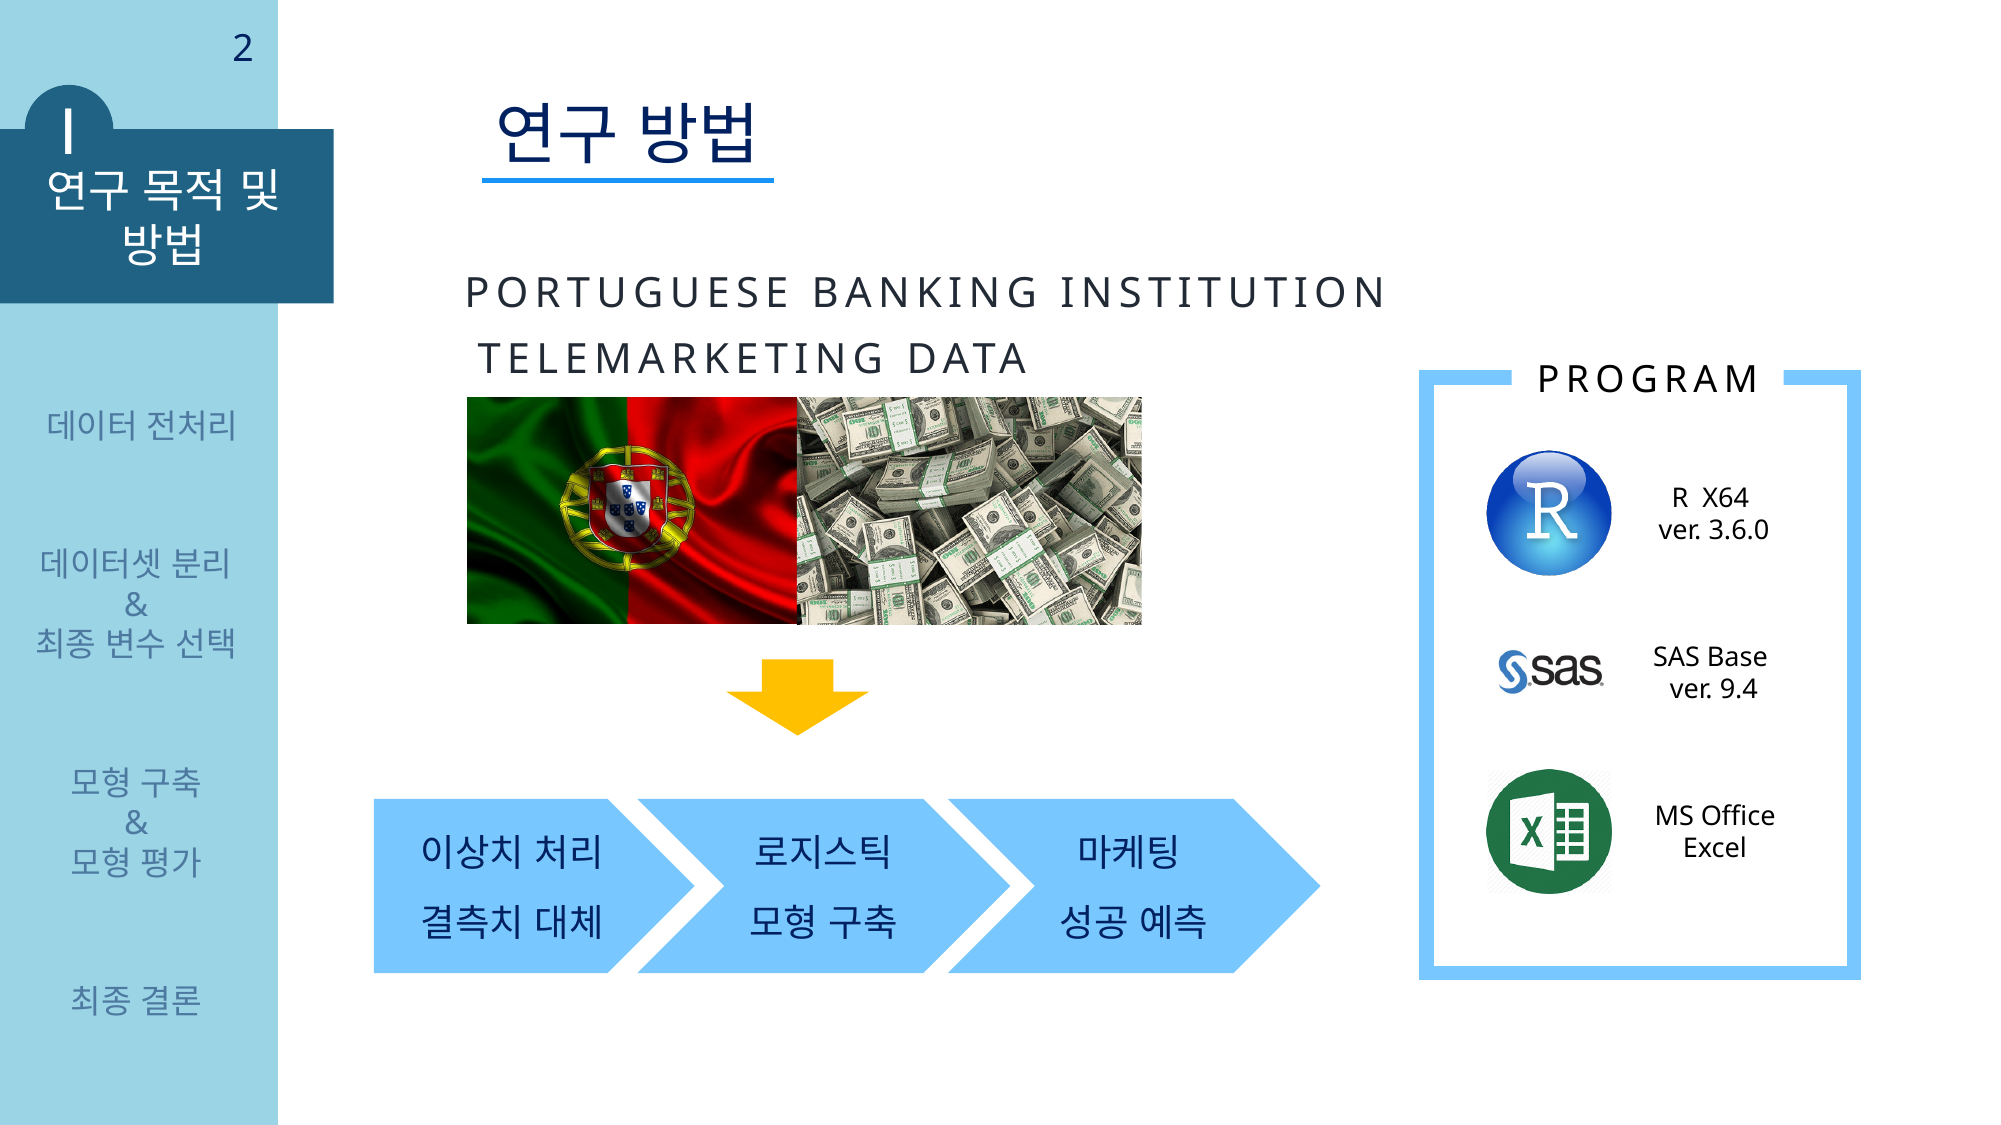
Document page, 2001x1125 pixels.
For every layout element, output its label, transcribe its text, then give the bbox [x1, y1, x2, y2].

text_box 마케팅 성공 예측 [945, 797, 1322, 975]
text_box MS Office Excel [1638, 790, 1792, 871]
text_box [1426, 376, 1855, 974]
text_box 이상치 처리 결측치 대체 [372, 797, 697, 975]
text_box 로지스틱 모형 구축 [634, 797, 1012, 975]
text_box [0, 0, 279, 128]
text_box [0, 304, 279, 1125]
text_box Ⅰ [23, 83, 115, 175]
text_box 데이터 전처리 [31, 397, 254, 453]
picture [1486, 769, 1612, 894]
text_box 최종 결론 [55, 973, 217, 1028]
picture [1477, 600, 1621, 744]
text_box 연구 목적 및 방법 [0, 128, 335, 304]
picture [1486, 450, 1612, 576]
text_box SAS Base ver. 9.4 [1637, 631, 1791, 712]
text_box [722, 658, 873, 737]
text_box 2 [217, 16, 269, 76]
text_box 데이터셋 분리 & 최종 변수 선택 [20, 535, 252, 671]
picture [467, 397, 1142, 629]
text_box PORTUGUESE BANKING INSTITUTION [449, 258, 1401, 324]
text_box TELEMARKETING DATA [462, 324, 1042, 390]
text_box 연구 방법 [480, 84, 775, 180]
text_box R X64 ver. 3.6.0 [1637, 472, 1791, 553]
text_box PROGRAM [1511, 347, 1784, 407]
text_box 모형 구축 & 모형 평가 [55, 754, 217, 889]
